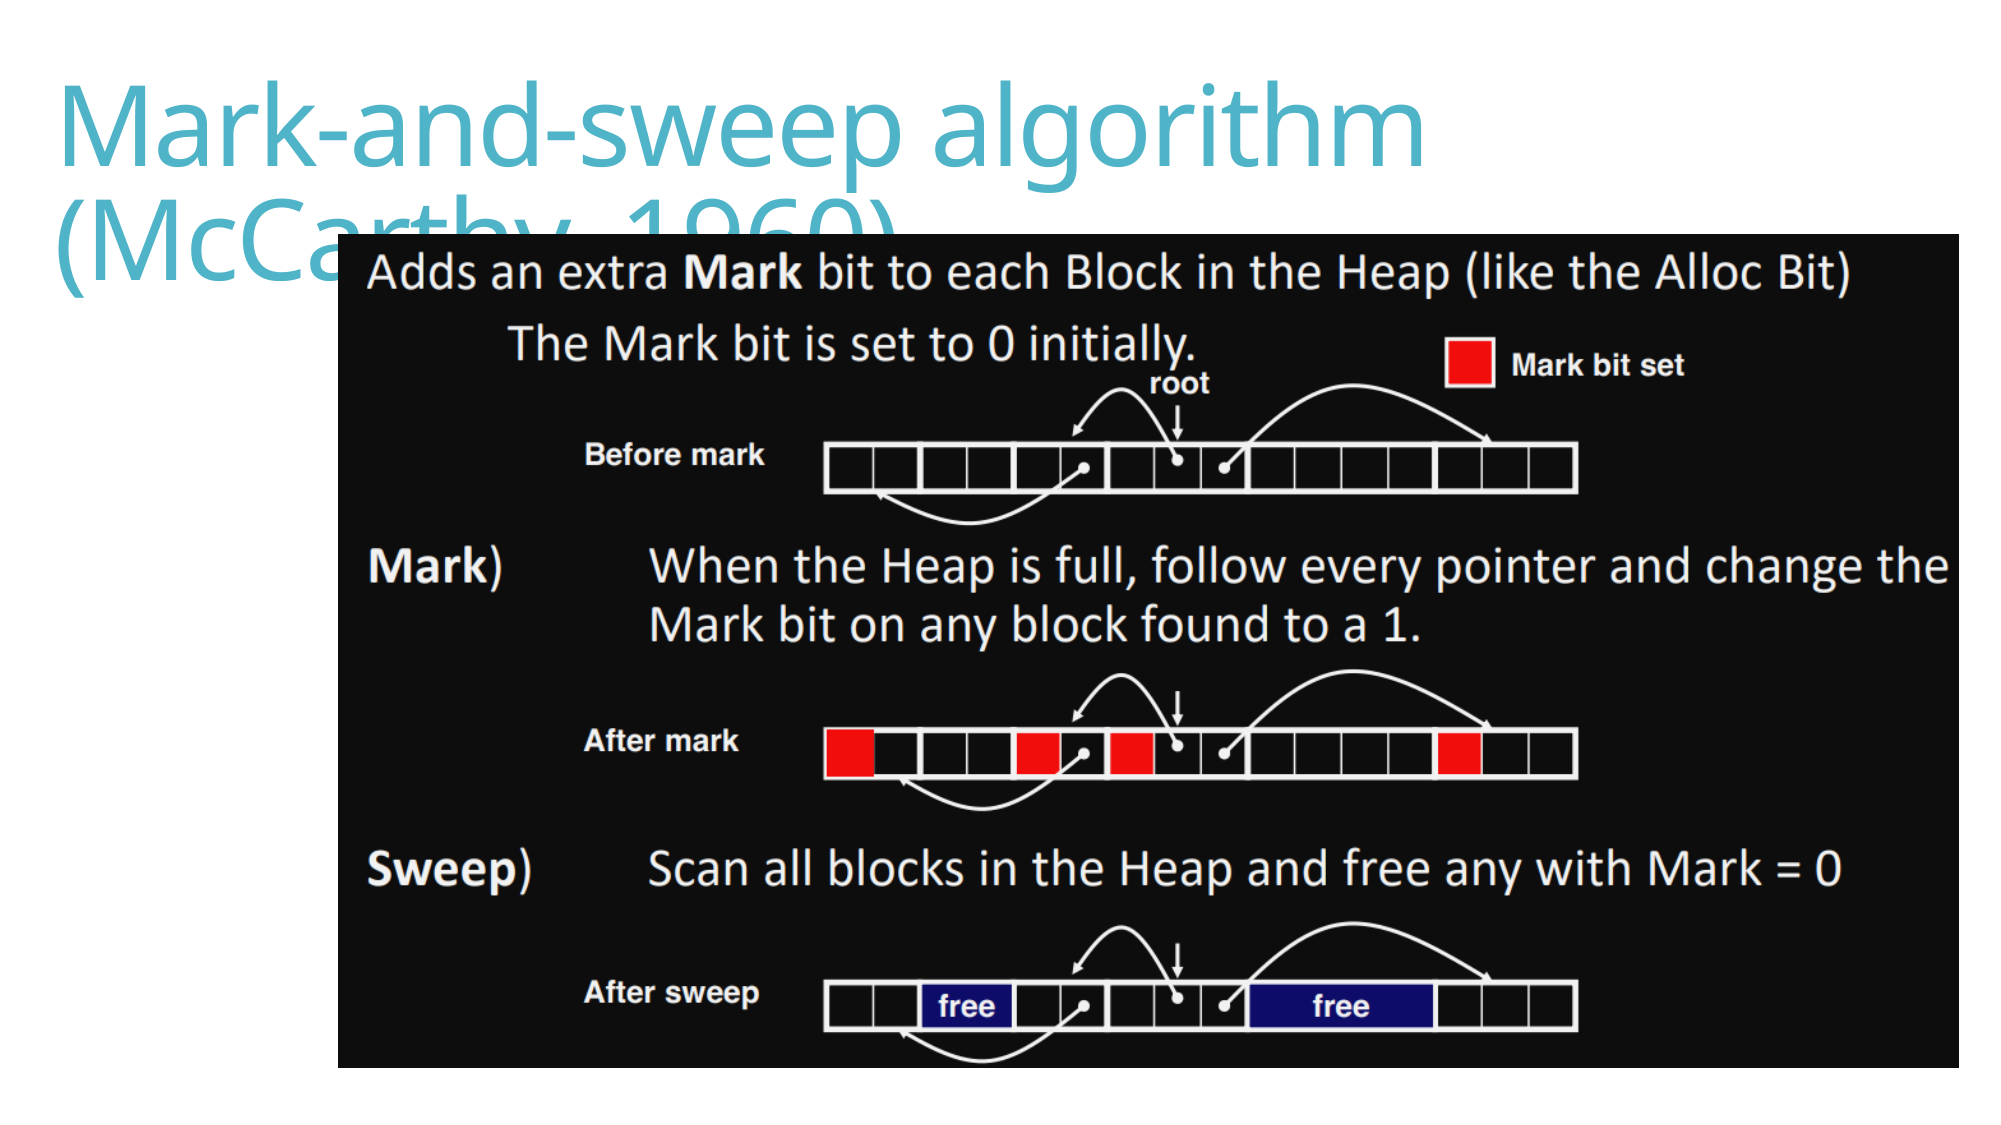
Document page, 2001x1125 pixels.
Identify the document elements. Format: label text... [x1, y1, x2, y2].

title Mark-and-sweep algorithm (McCarthy, 1960) [39, 23, 1959, 354]
picture [338, 234, 1959, 1068]
